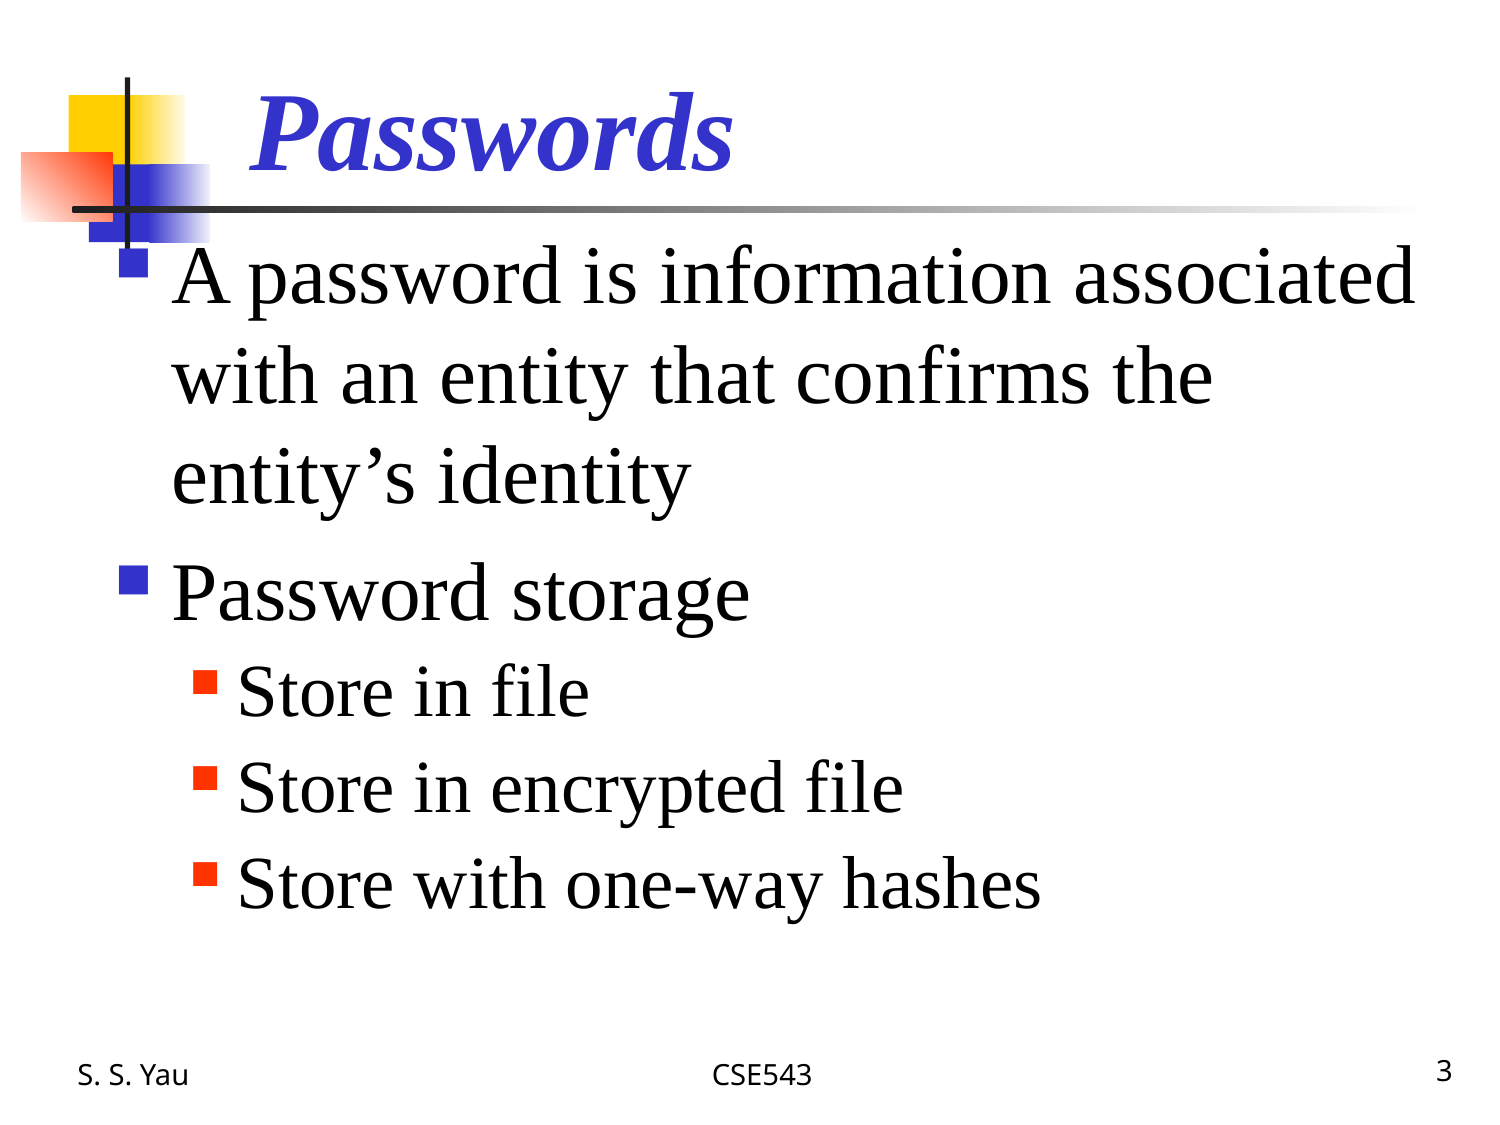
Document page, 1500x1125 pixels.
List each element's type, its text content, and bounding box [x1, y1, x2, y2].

footer CSE543 [524, 1049, 1001, 1100]
slide_number S. S. Yau [62, 1049, 376, 1100]
slide_number 3 [1154, 1062, 1468, 1100]
title Passwords [234, 0, 1500, 200]
list A password is information associated with an entity that confirms the entity’s identity Password storage Store in file Store in encrypted file Store with one-way hashes [99, 212, 1450, 994]
